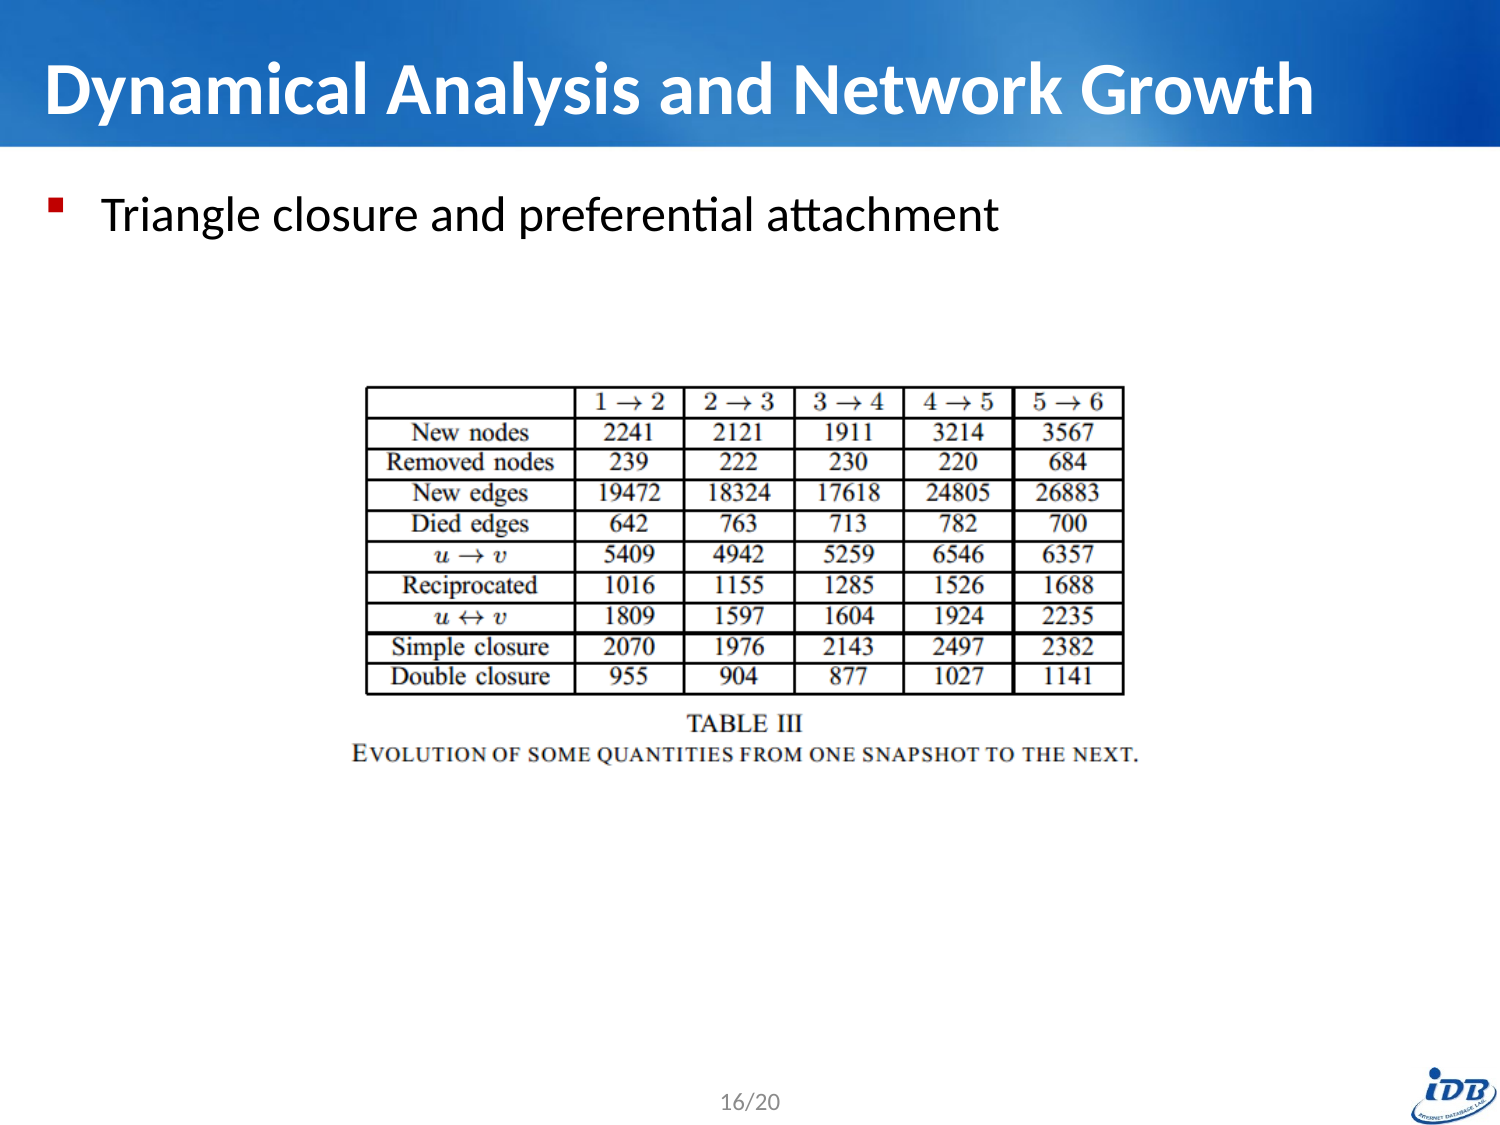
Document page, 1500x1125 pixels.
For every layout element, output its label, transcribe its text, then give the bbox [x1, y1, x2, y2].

picture [0, 0, 1500, 1125]
list Triangle closure and preferential attachment [29, 174, 1471, 1071]
title Dynamical Analysis and Network Growth [29, 19, 1471, 149]
slide_number 16/20 [684, 1082, 816, 1118]
